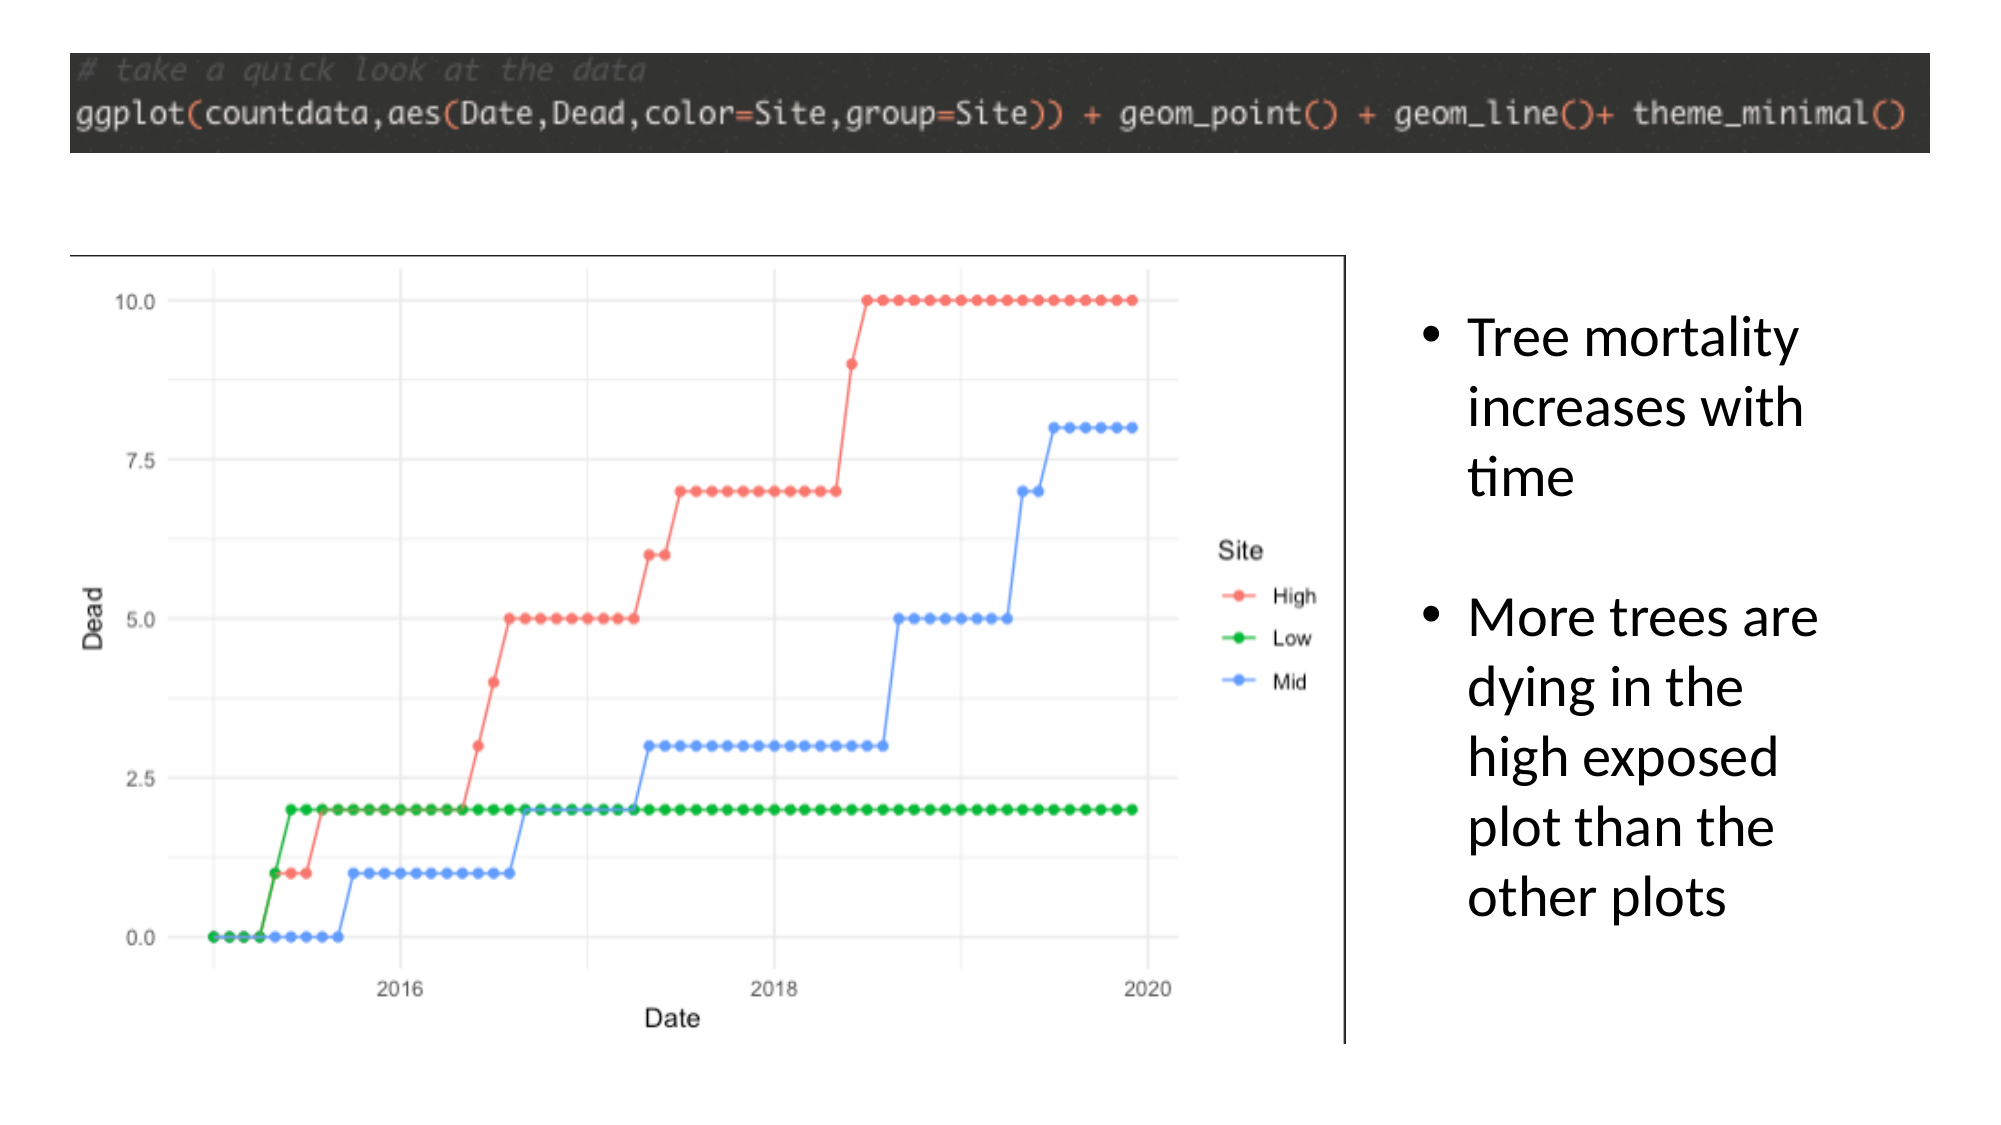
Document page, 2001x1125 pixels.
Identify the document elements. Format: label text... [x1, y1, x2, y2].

text_box Tree mortality increases with time More trees are dying in the high exposed plot than the other plots [1406, 290, 1873, 936]
picture [70, 53, 1930, 153]
picture [70, 255, 1346, 1044]
